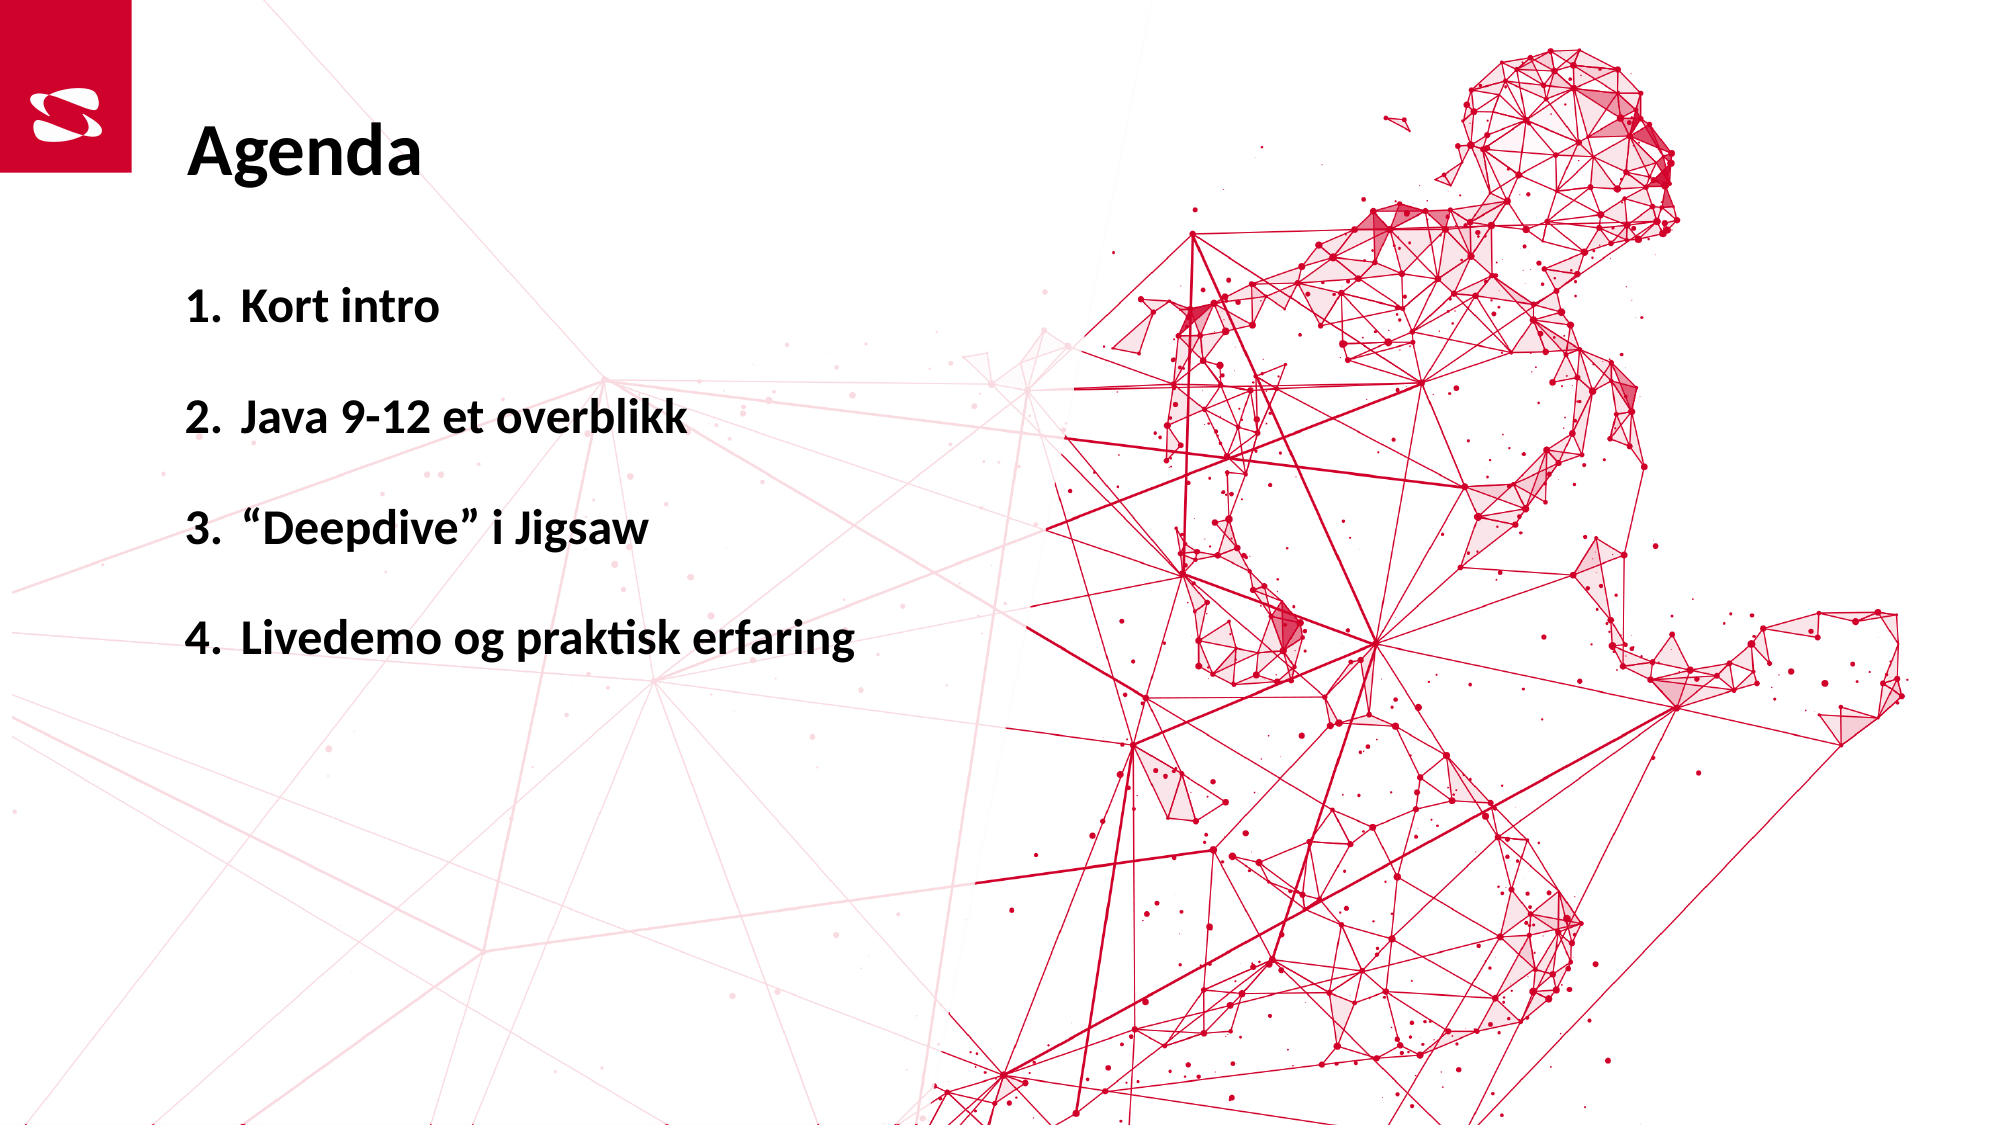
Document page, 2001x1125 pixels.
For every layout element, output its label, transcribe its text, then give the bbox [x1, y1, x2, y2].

picture [0, 0, 1983, 1125]
list Kort intro Java 9-12 et overblikk “Deepdive” i Jigsaw Livedemo og praktisk erfaring [176, 234, 1066, 1076]
list Agenda [179, 0, 995, 199]
picture [30, 88, 102, 142]
